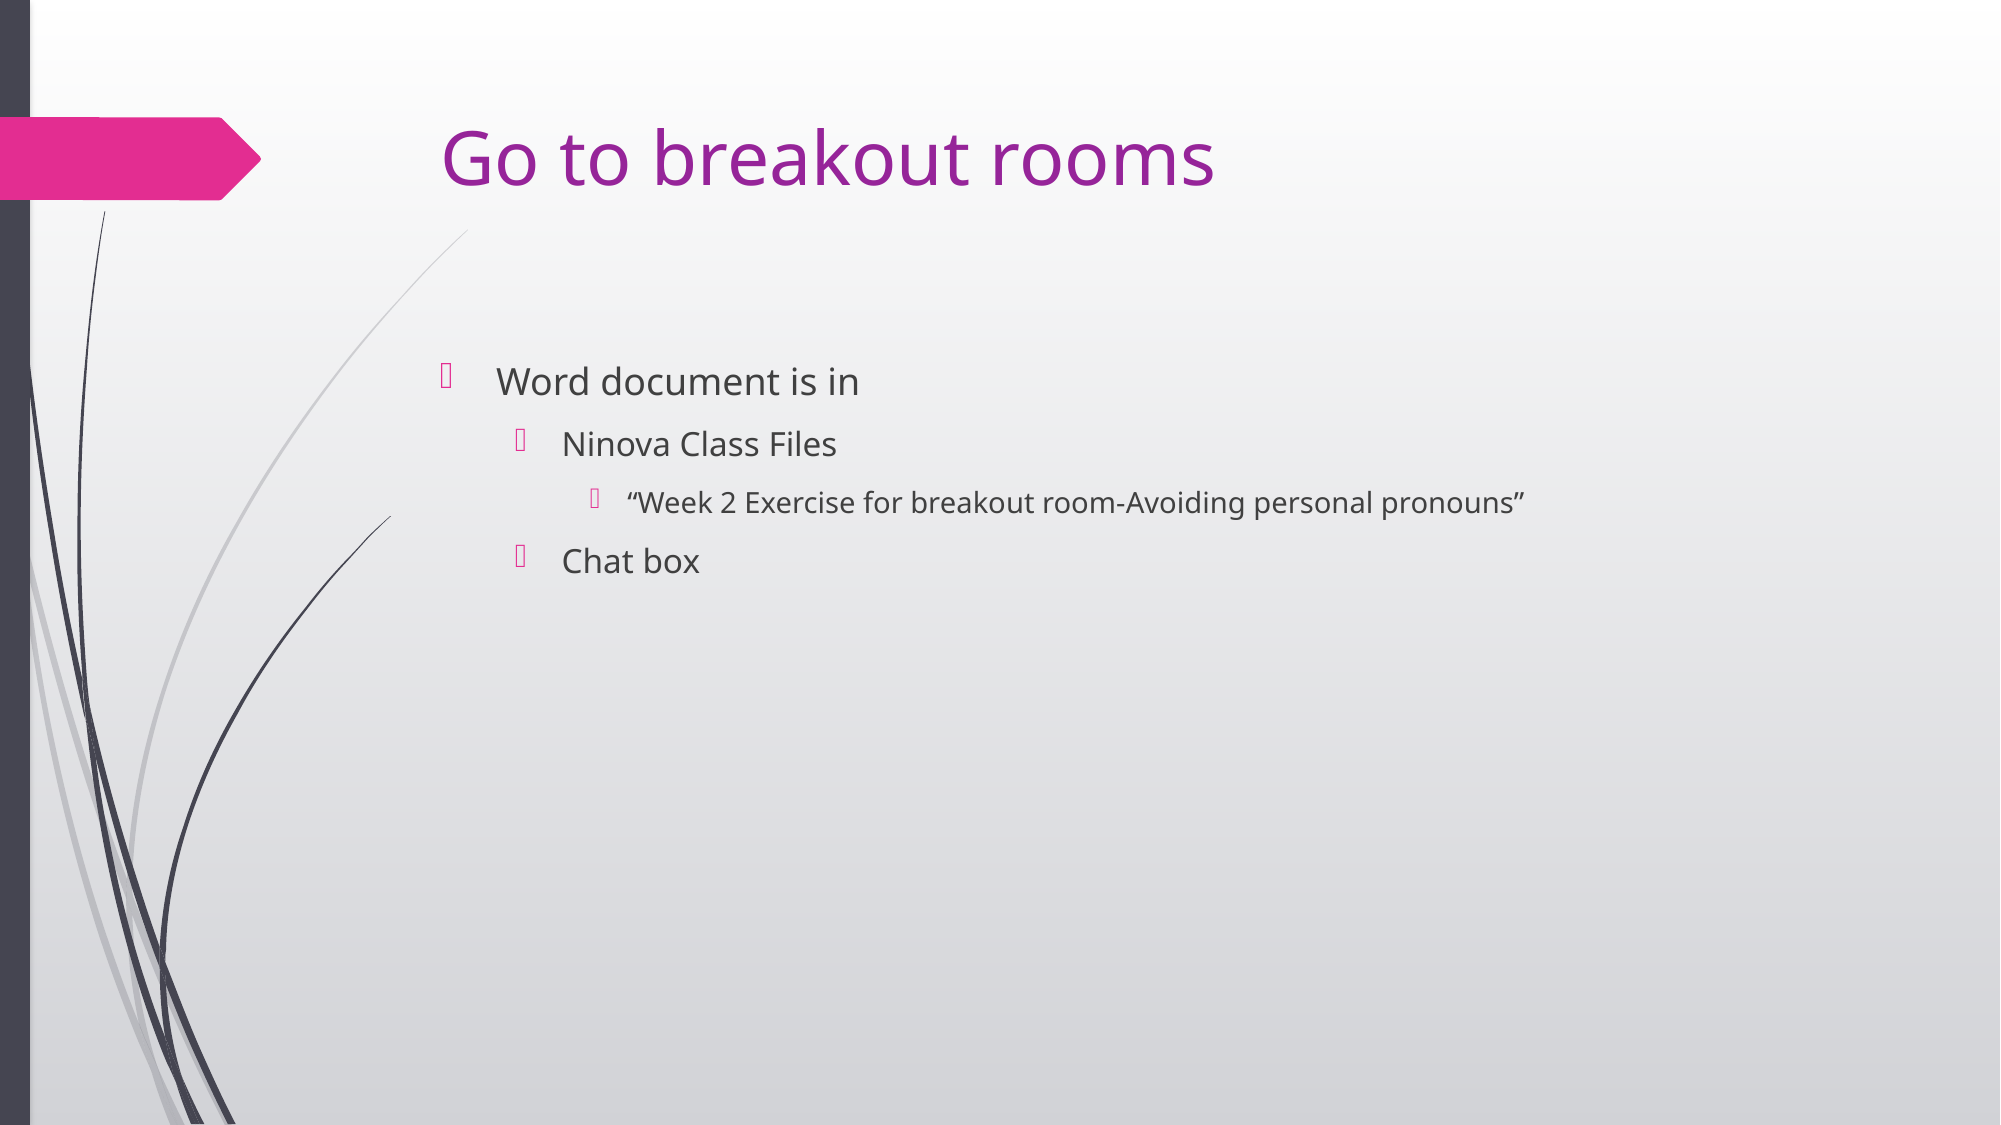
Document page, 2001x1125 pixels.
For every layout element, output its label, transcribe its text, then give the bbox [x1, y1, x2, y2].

list Word document is in Ninova Class Files “Week 2 Exercise for breakout room-Avoiding personal pronouns” Chat box [424, 350, 1888, 970]
title Go to breakout rooms [425, 102, 1888, 313]
